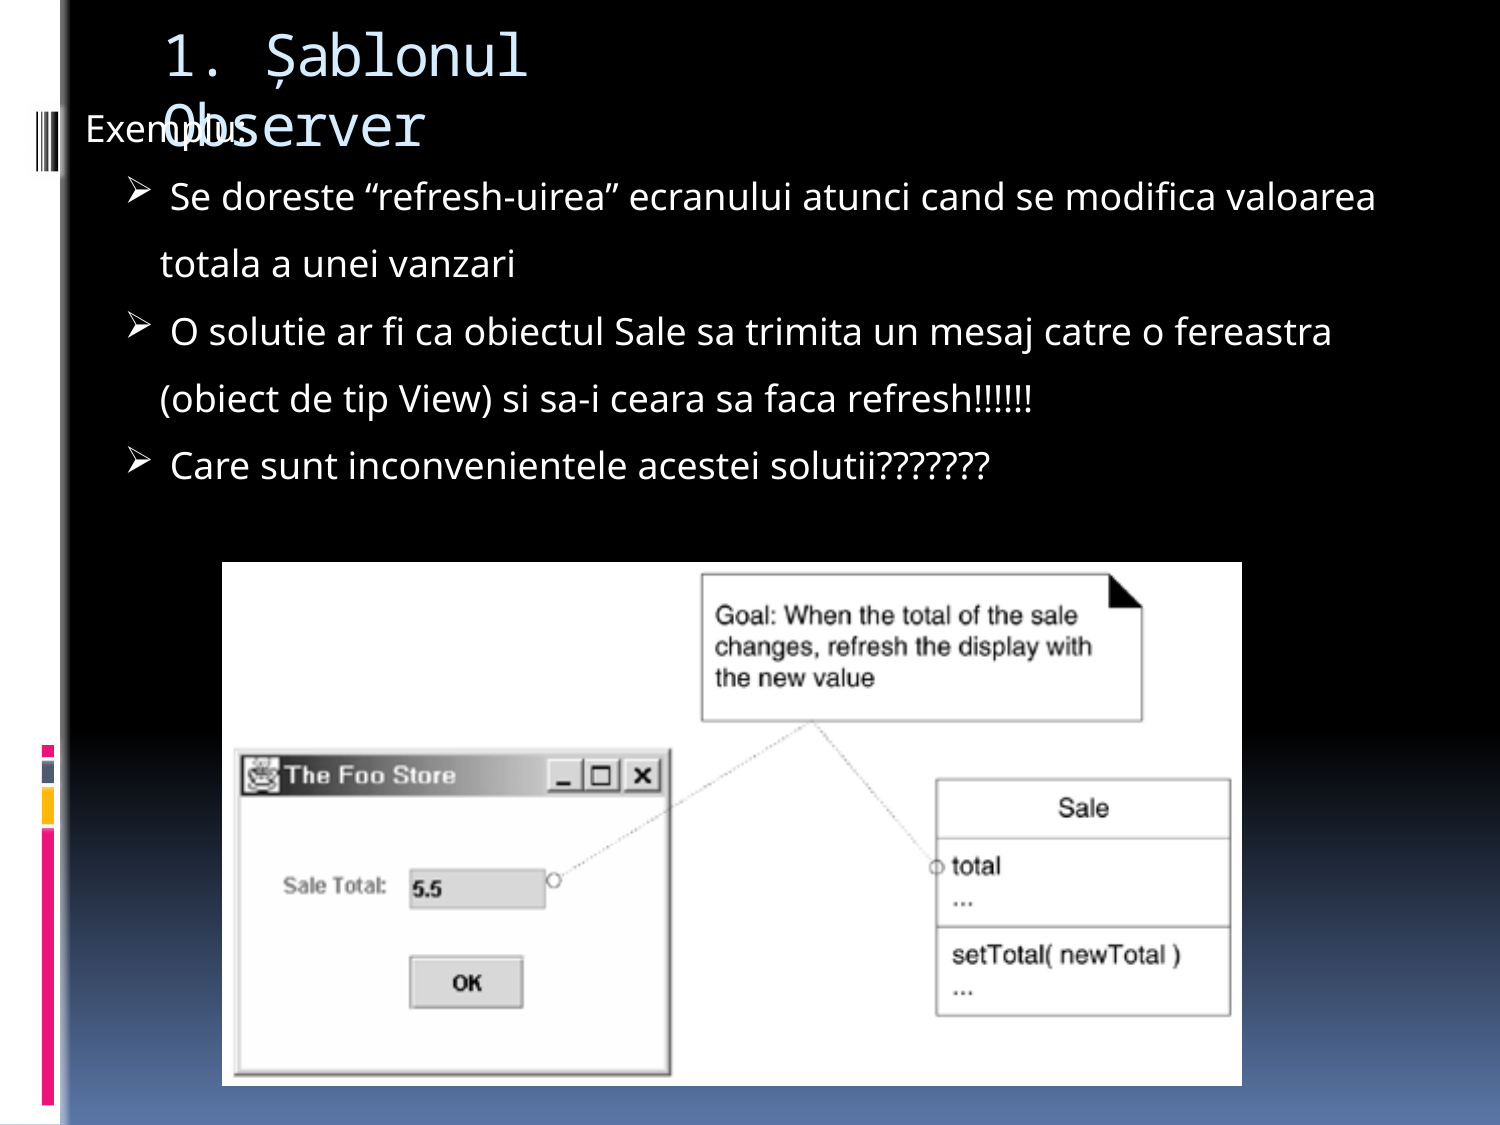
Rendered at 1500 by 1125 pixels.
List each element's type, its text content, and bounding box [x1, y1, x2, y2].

picture [222, 561, 1242, 1087]
title 1. Şablonul Observer [147, 10, 809, 75]
text_box Exemplu: Se doreste “refresh-uirea” ecranului atunci cand se modifica valoarea totala a unei vanzari O solutie ar fi ca obiectul Sale sa trimita un mesaj catre o fereastra (obiect de tip View) si sa-i ceara sa faca refresh!!!!!! Care sunt inconvenientele acestei solutii??????? [70, 75, 1465, 495]
